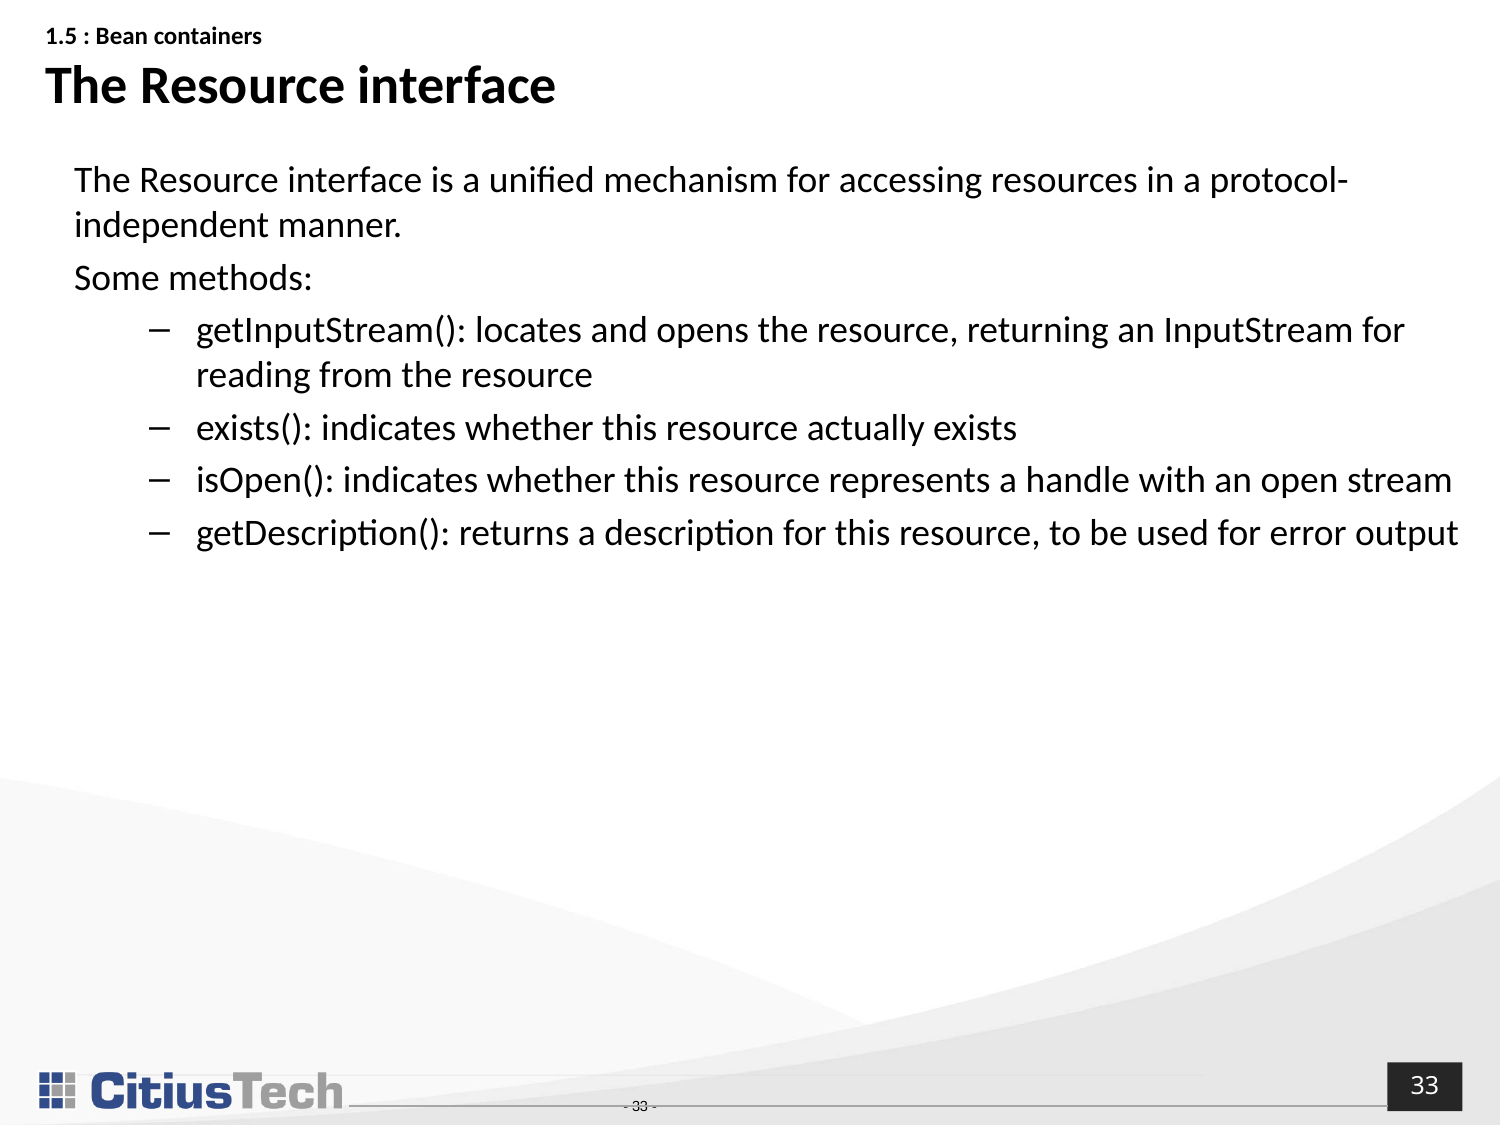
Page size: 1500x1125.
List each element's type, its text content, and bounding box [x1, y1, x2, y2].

title 1.5 : Bean containers The Resource interface [30, 21, 1478, 113]
picture [0, 0, 1500, 1125]
list The Resource interface is a unified mechanism for accessing resources in a protocol-independent manner. Some methods: getInputStream(): locates and opens the resource, returning an InputStream for reading from the resource exists(): indicates whether this resource actually exists isOpen(): indicates whether this resource represents a handle with an open stream getDescription(): returns a description for this resource, to be used for error output [59, 147, 1477, 1012]
